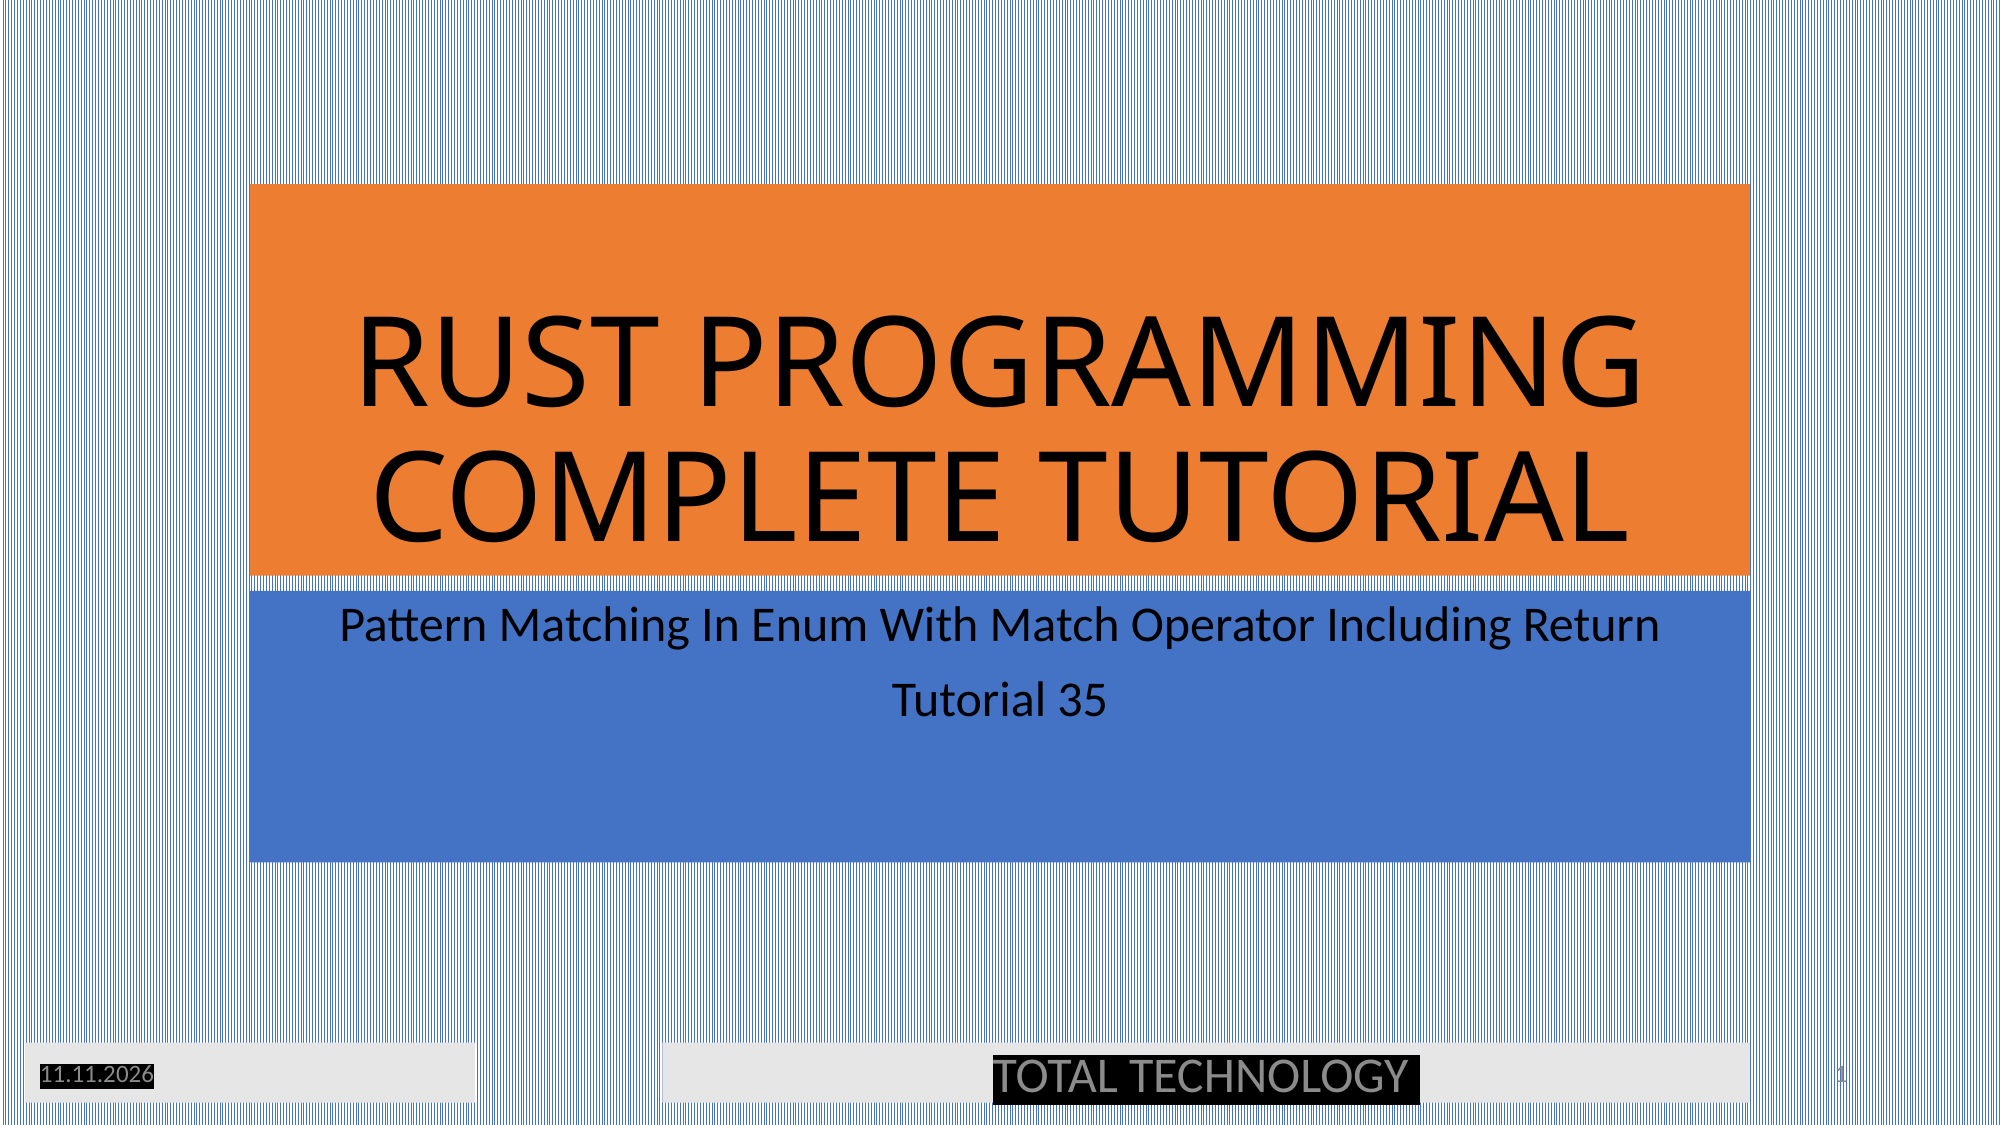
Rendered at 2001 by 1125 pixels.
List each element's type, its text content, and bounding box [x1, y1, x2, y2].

title RUST PROGRAMMING COMPLETE TUTORIAL [249, 184, 1750, 576]
slide_number 1 [1412, 1042, 1863, 1103]
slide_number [24, 1042, 475, 1103]
footer TOTAL TECHNOLOGY [662, 1042, 1412, 1103]
subtitle Pattern Matching In Enum With Match Operator Including Return Tutorial 35 [249, 590, 1750, 863]
